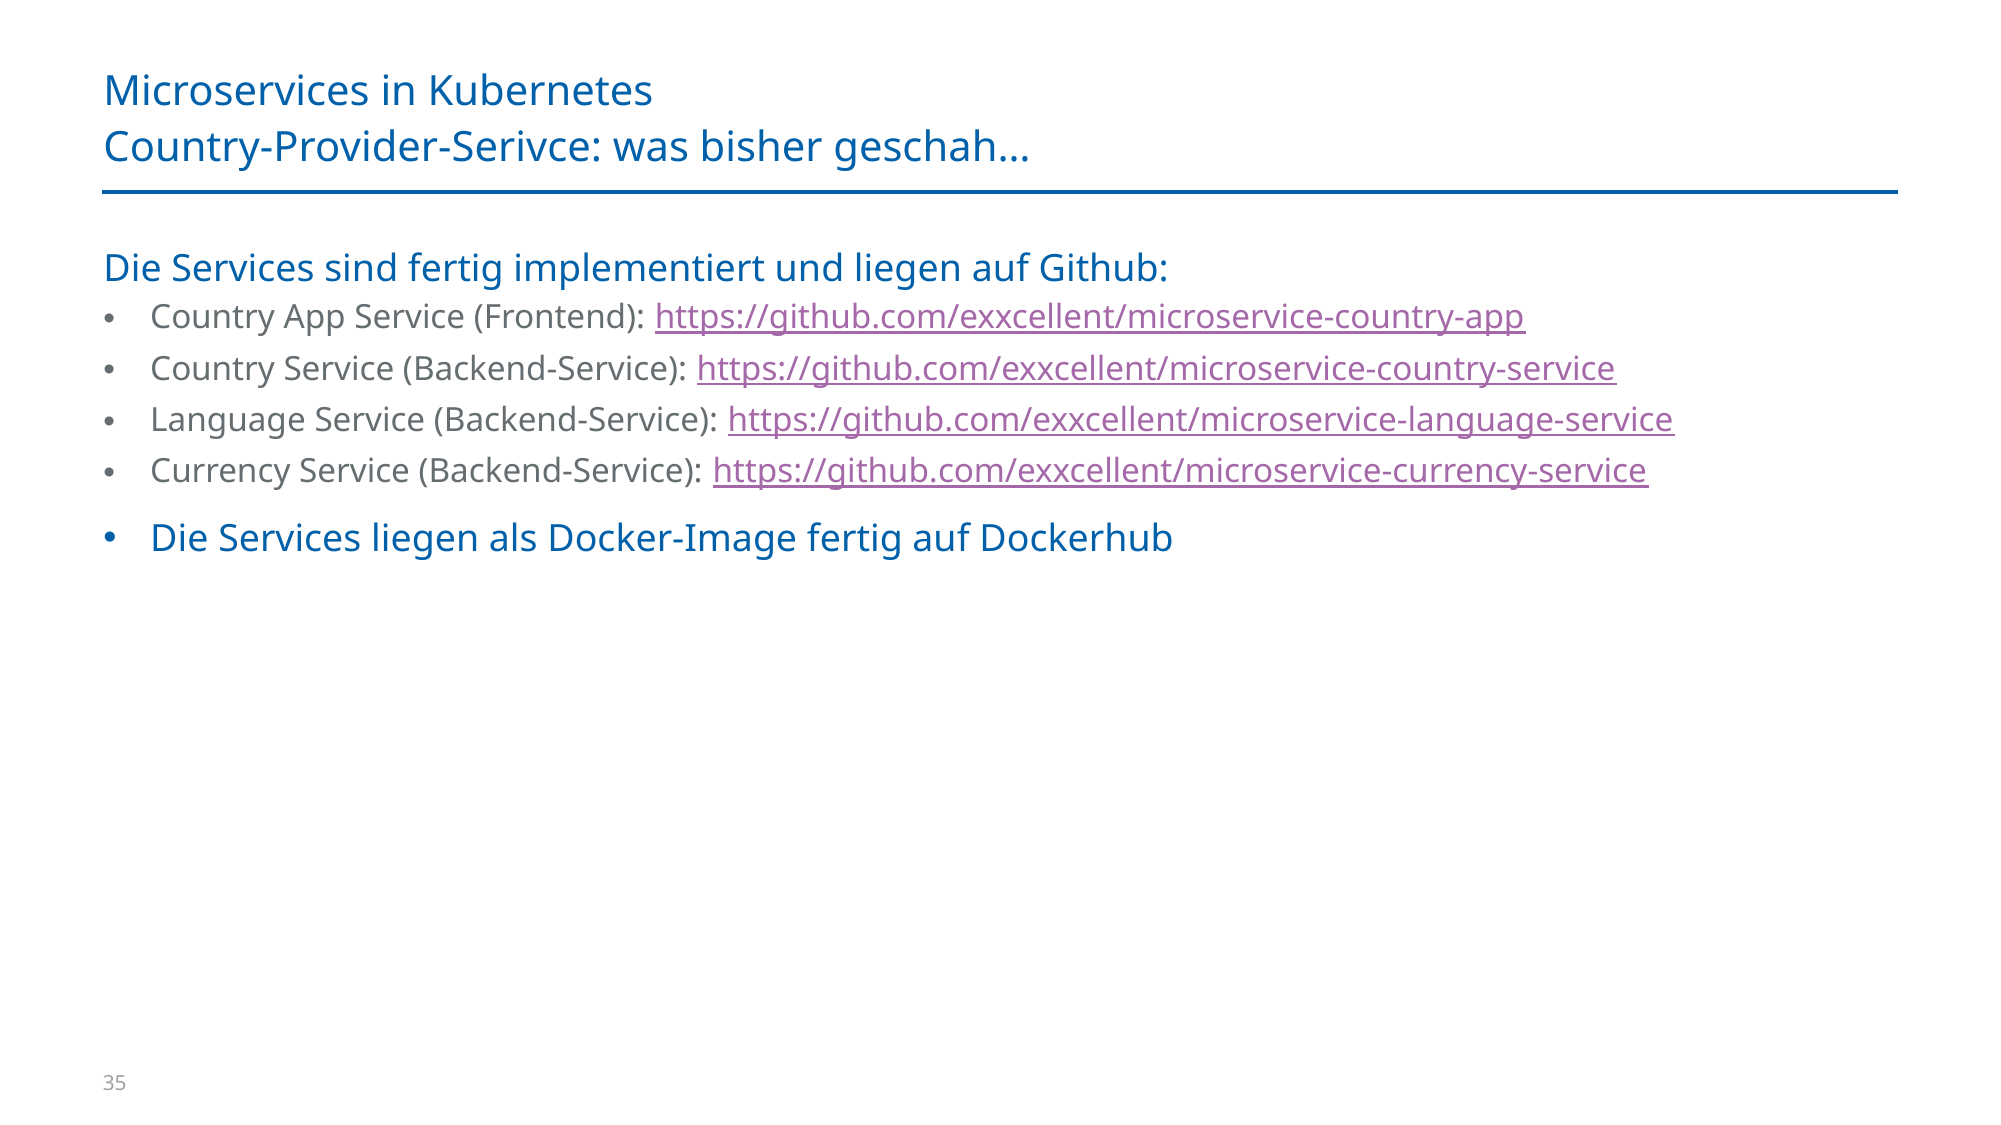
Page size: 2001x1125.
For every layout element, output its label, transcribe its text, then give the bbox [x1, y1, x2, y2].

list Country-Provider-Serivce: was bisher geschah… [103, 116, 1898, 173]
title Microservices in Kubernetes [103, 60, 1898, 116]
list Die Services sind fertig implementiert und liegen auf Github: Country App Service (Frontend): https://github.com/exxcellent/microservice-country-app Country Service (Backend-Service): https://github.com/exxcellent/microservice-country-service Language Service (Backend-Service): https://github.com/exxcellent/microservice-language-service Currency Service (Backend-Service): https://github.com/exxcellent/microservice-currency-service Die Services liegen als Docker-Image fertig auf Dockerhub [103, 243, 1898, 905]
slide_number 35 [102, 1065, 182, 1089]
